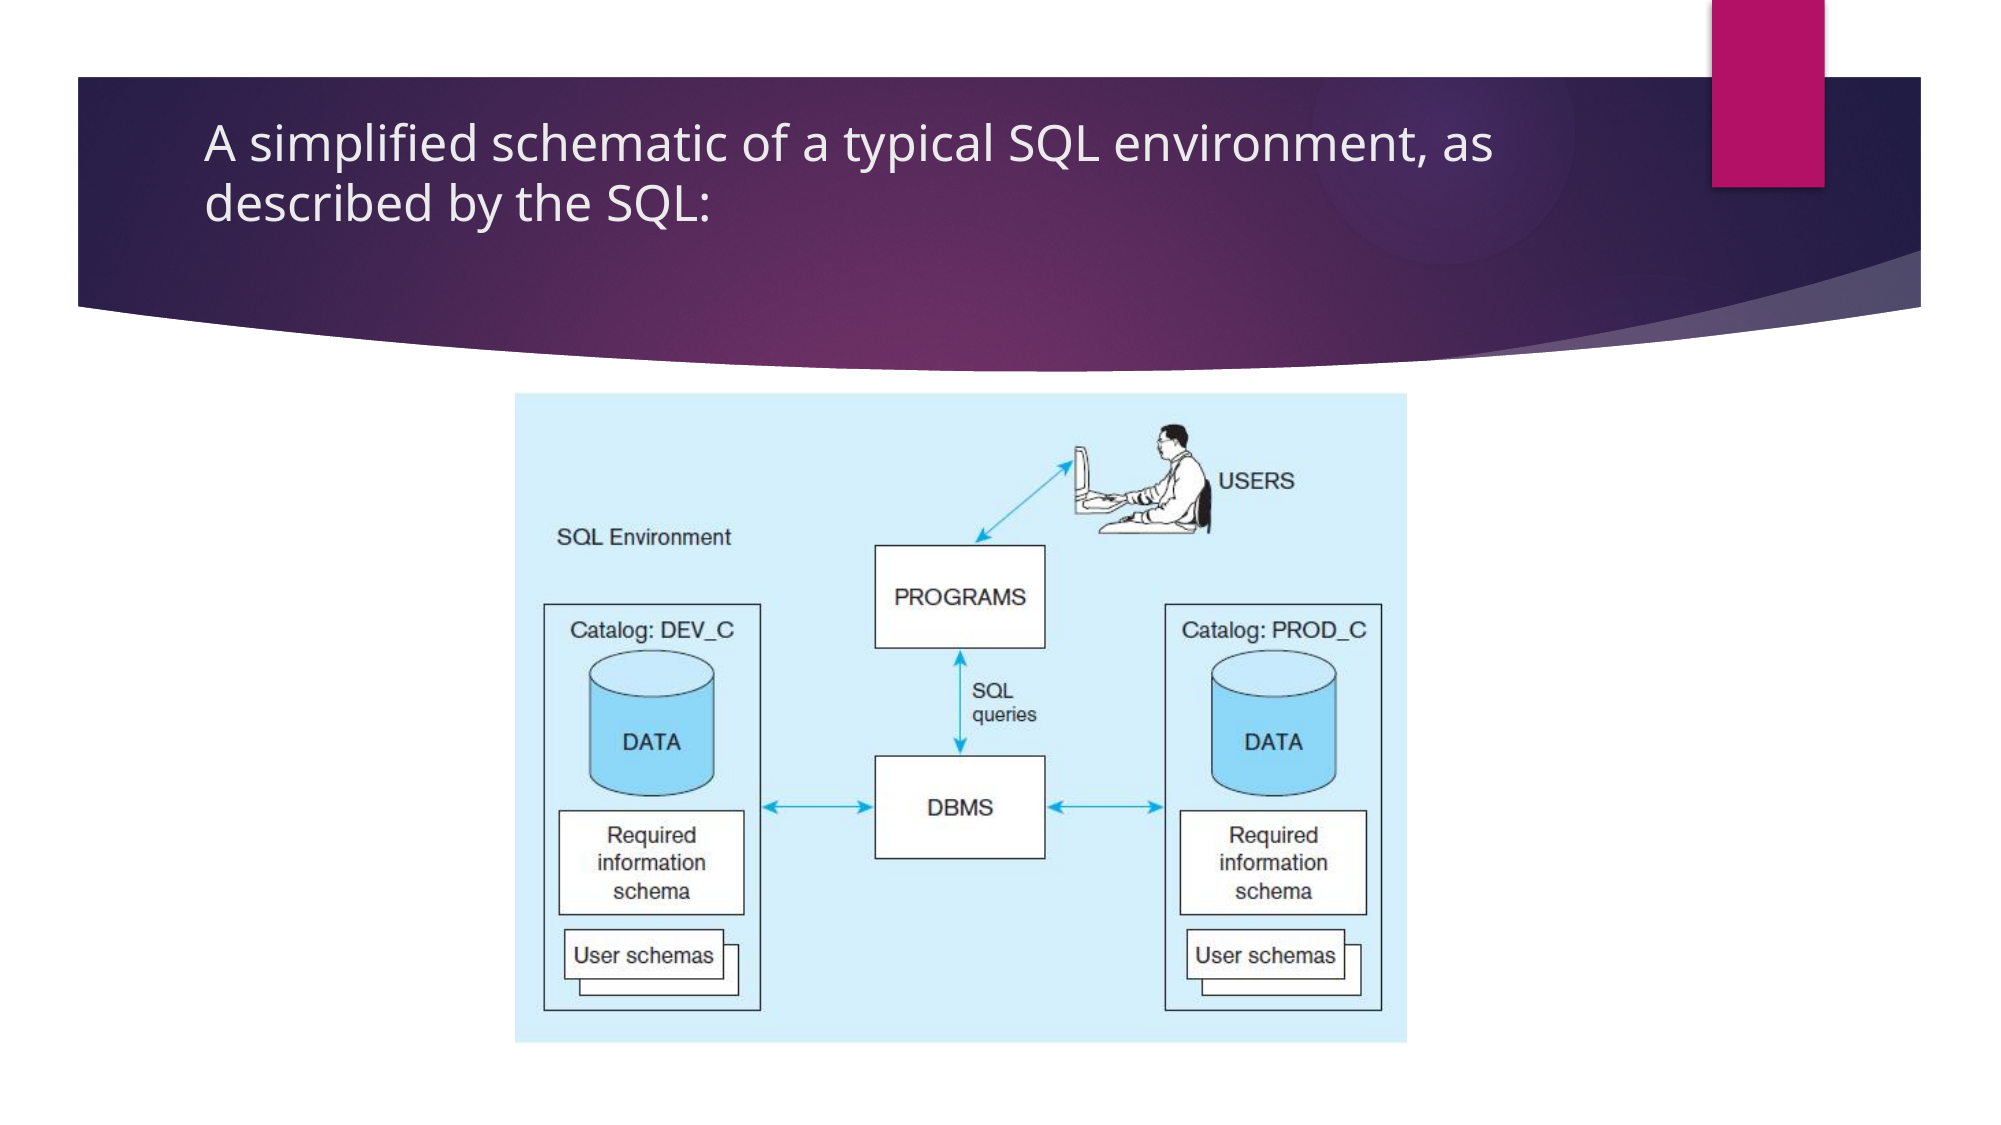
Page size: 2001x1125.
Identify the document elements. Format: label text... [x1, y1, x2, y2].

title A simplified schematic of a typical SQL environment, as described by the SQL: [189, 157, 1627, 276]
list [515, 392, 1407, 1045]
